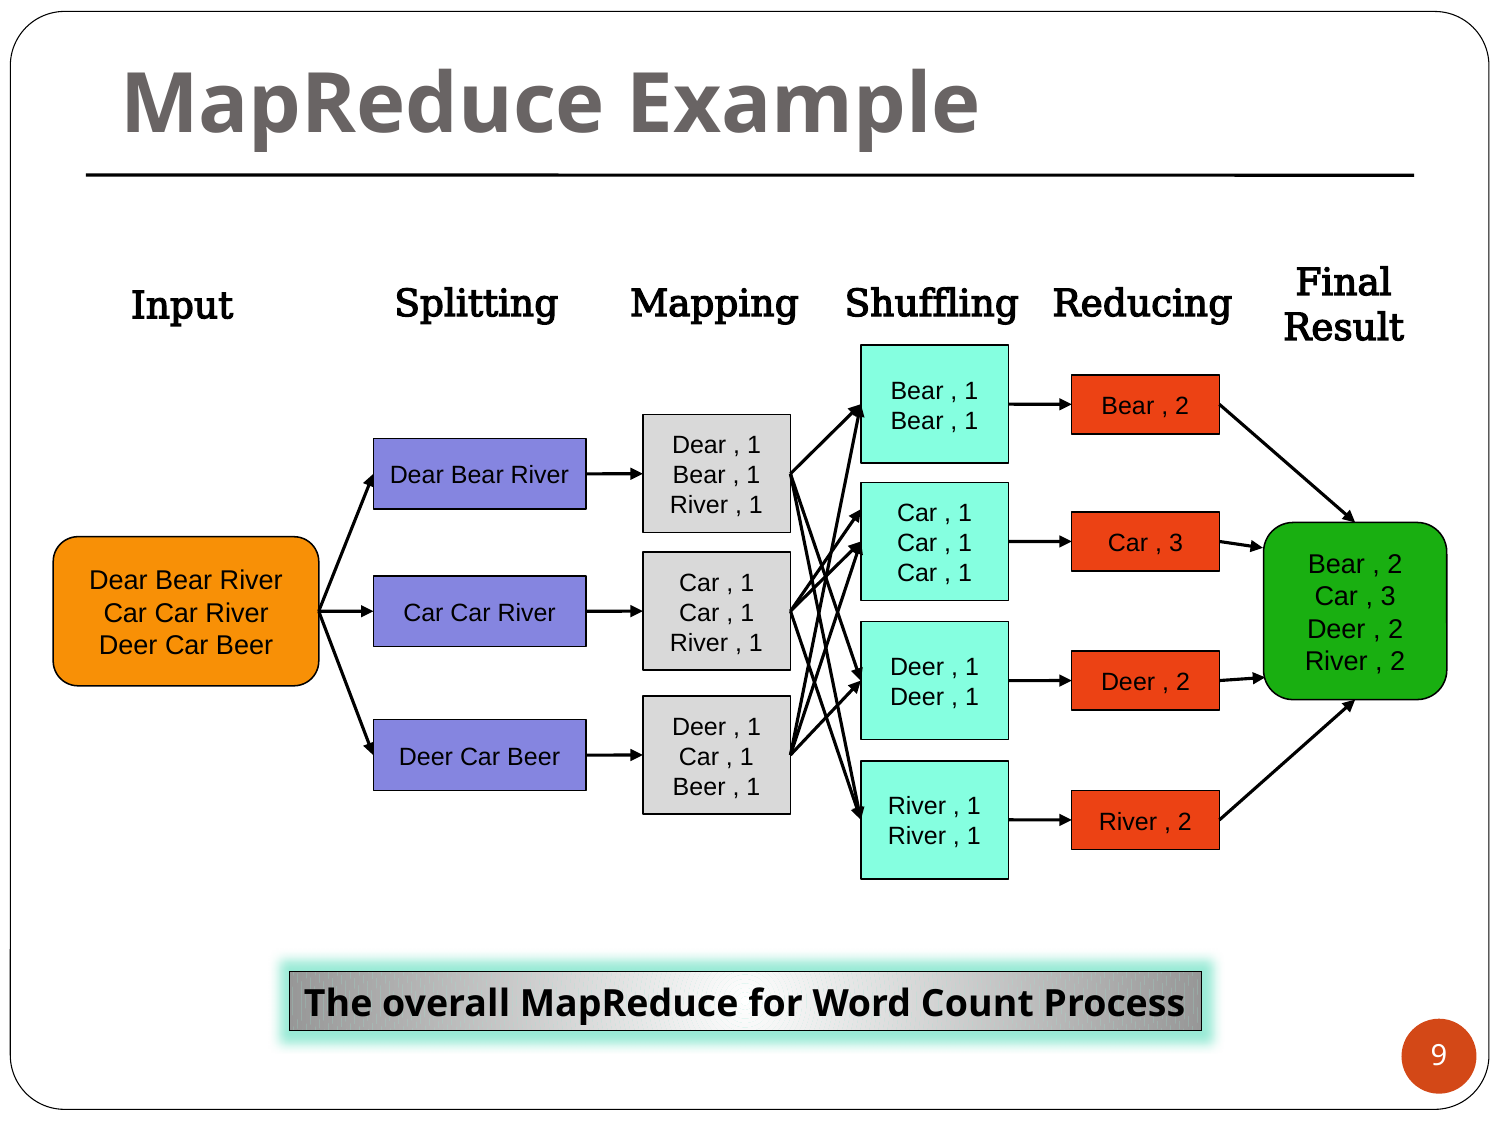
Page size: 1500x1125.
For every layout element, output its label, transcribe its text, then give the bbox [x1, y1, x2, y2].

text_box 9 [1401, 1020, 1477, 1094]
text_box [52, 249, 1448, 1032]
text_box MapReduce Example [105, 32, 1381, 165]
